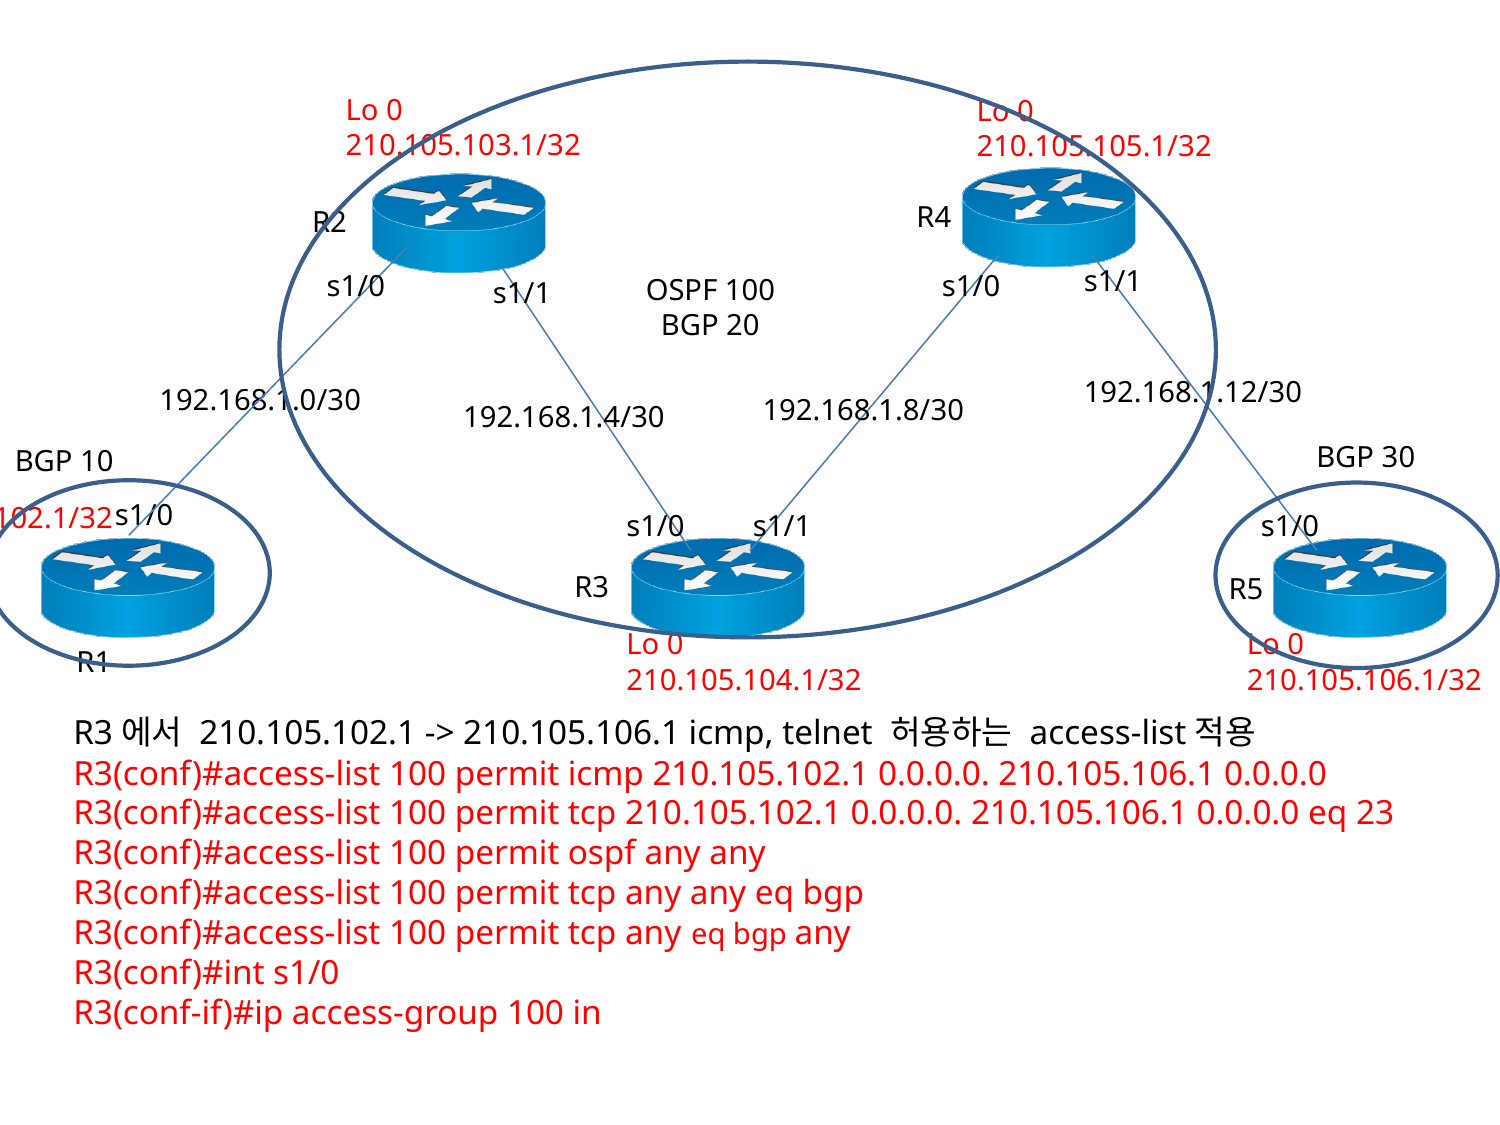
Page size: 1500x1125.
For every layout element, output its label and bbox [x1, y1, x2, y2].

picture [408, 268, 434, 273]
picture [40, 535, 218, 638]
picture [961, 164, 1139, 255]
picture [1272, 535, 1450, 638]
picture [371, 170, 548, 266]
picture [999, 263, 1092, 268]
text_box [0, 59, 1500, 1039]
picture [630, 535, 808, 638]
